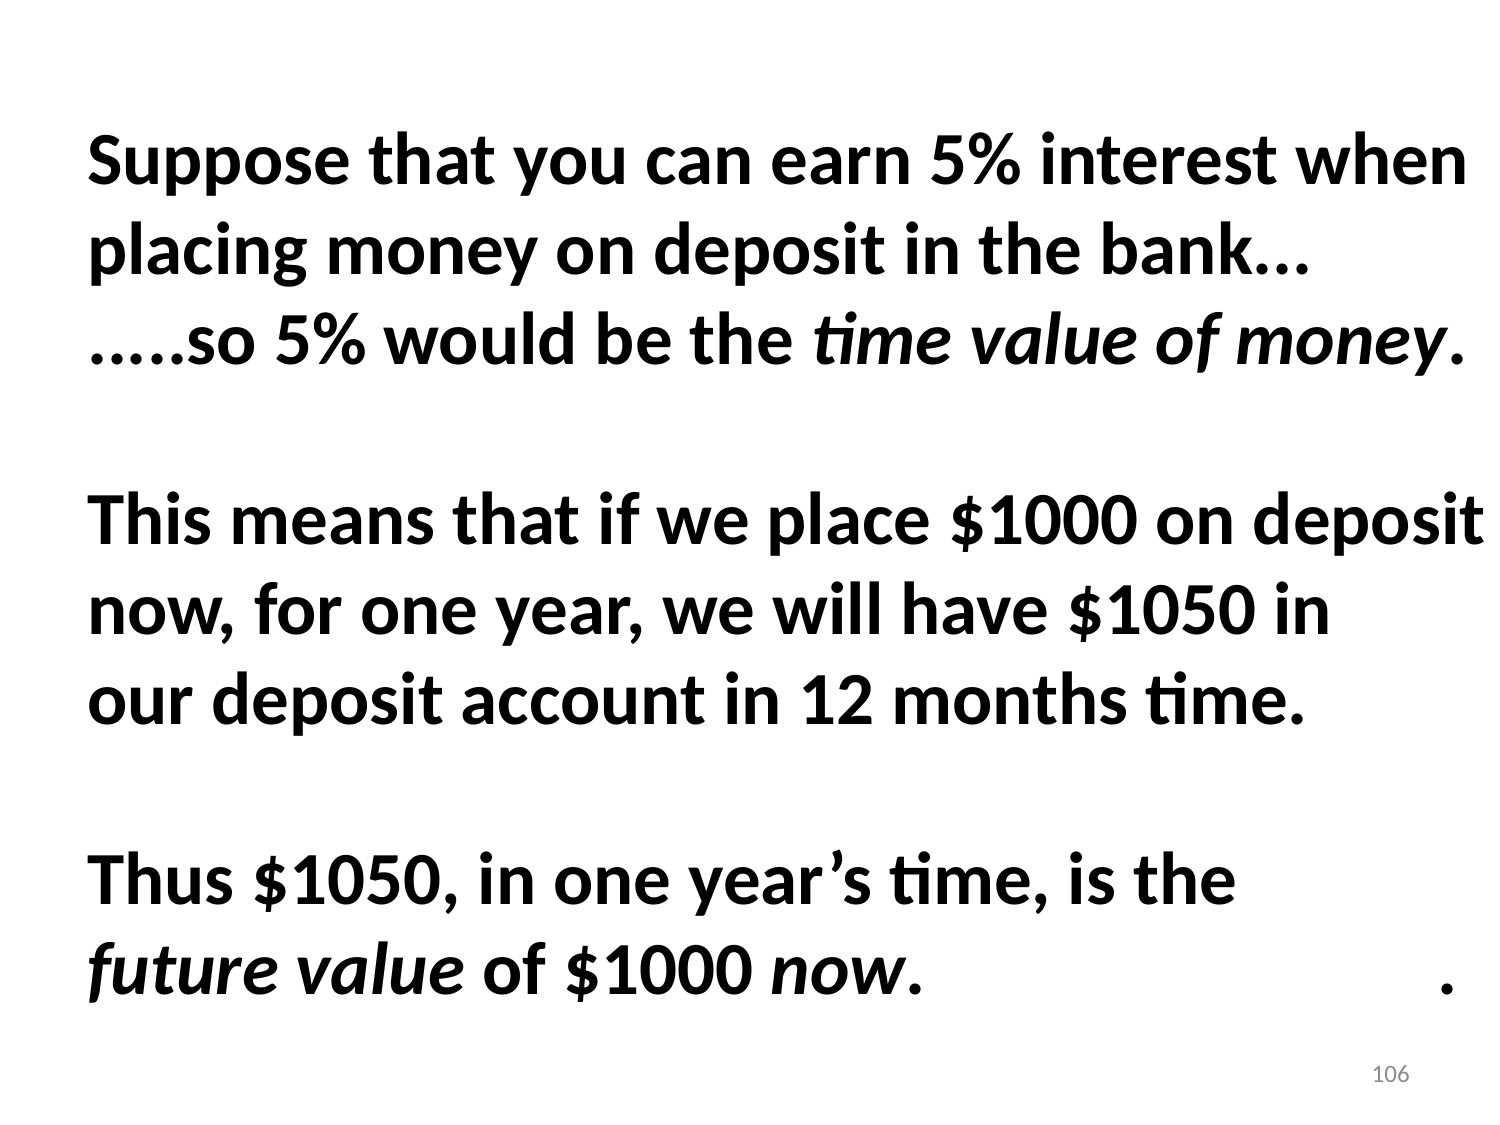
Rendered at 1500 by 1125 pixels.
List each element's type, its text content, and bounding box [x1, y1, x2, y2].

slide_number 106 [1074, 1042, 1425, 1103]
text_box Suppose that you can earn 5% interest when placing money on deposit in the bank... .....so 5% would be the time value of money. This means that if we place $1000 on deposit now, for one year, we will have $1050 in our deposit account in 12 months time. Thus $1050, in one year’s time, is the future value of $1000 now. . [72, 101, 1500, 1017]
